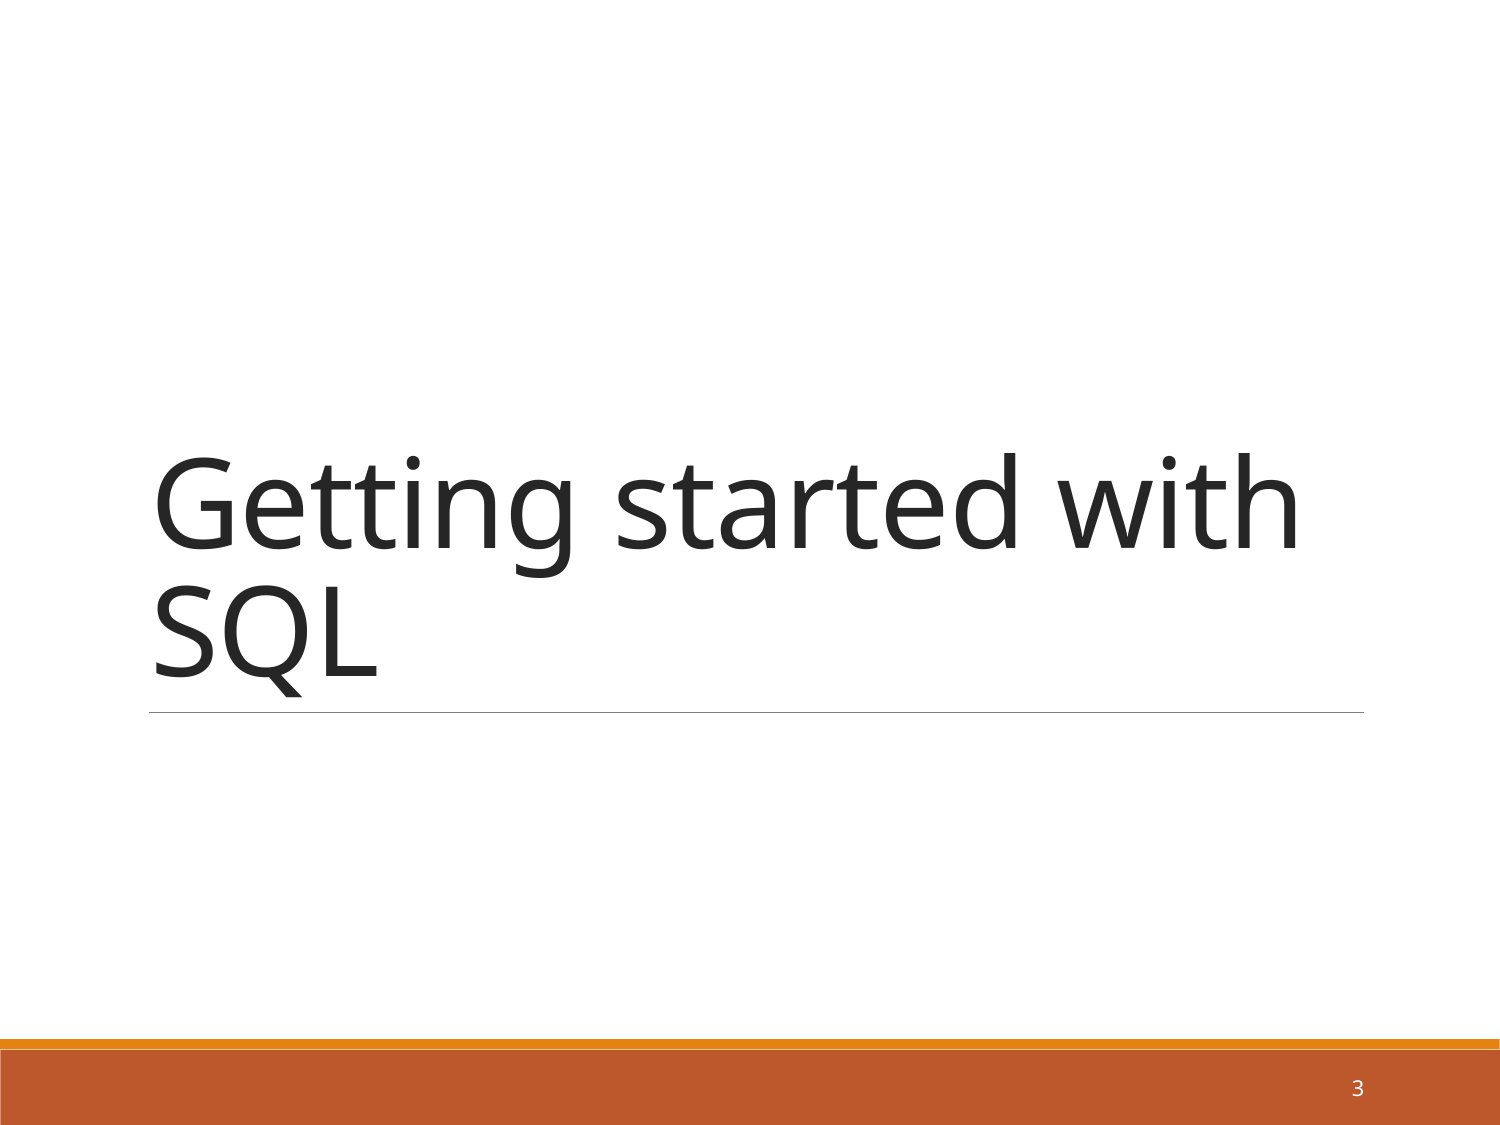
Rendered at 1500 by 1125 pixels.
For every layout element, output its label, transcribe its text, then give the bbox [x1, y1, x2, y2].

title Getting started with SQL [135, 124, 1373, 710]
slide_number 3 [1218, 1059, 1380, 1120]
